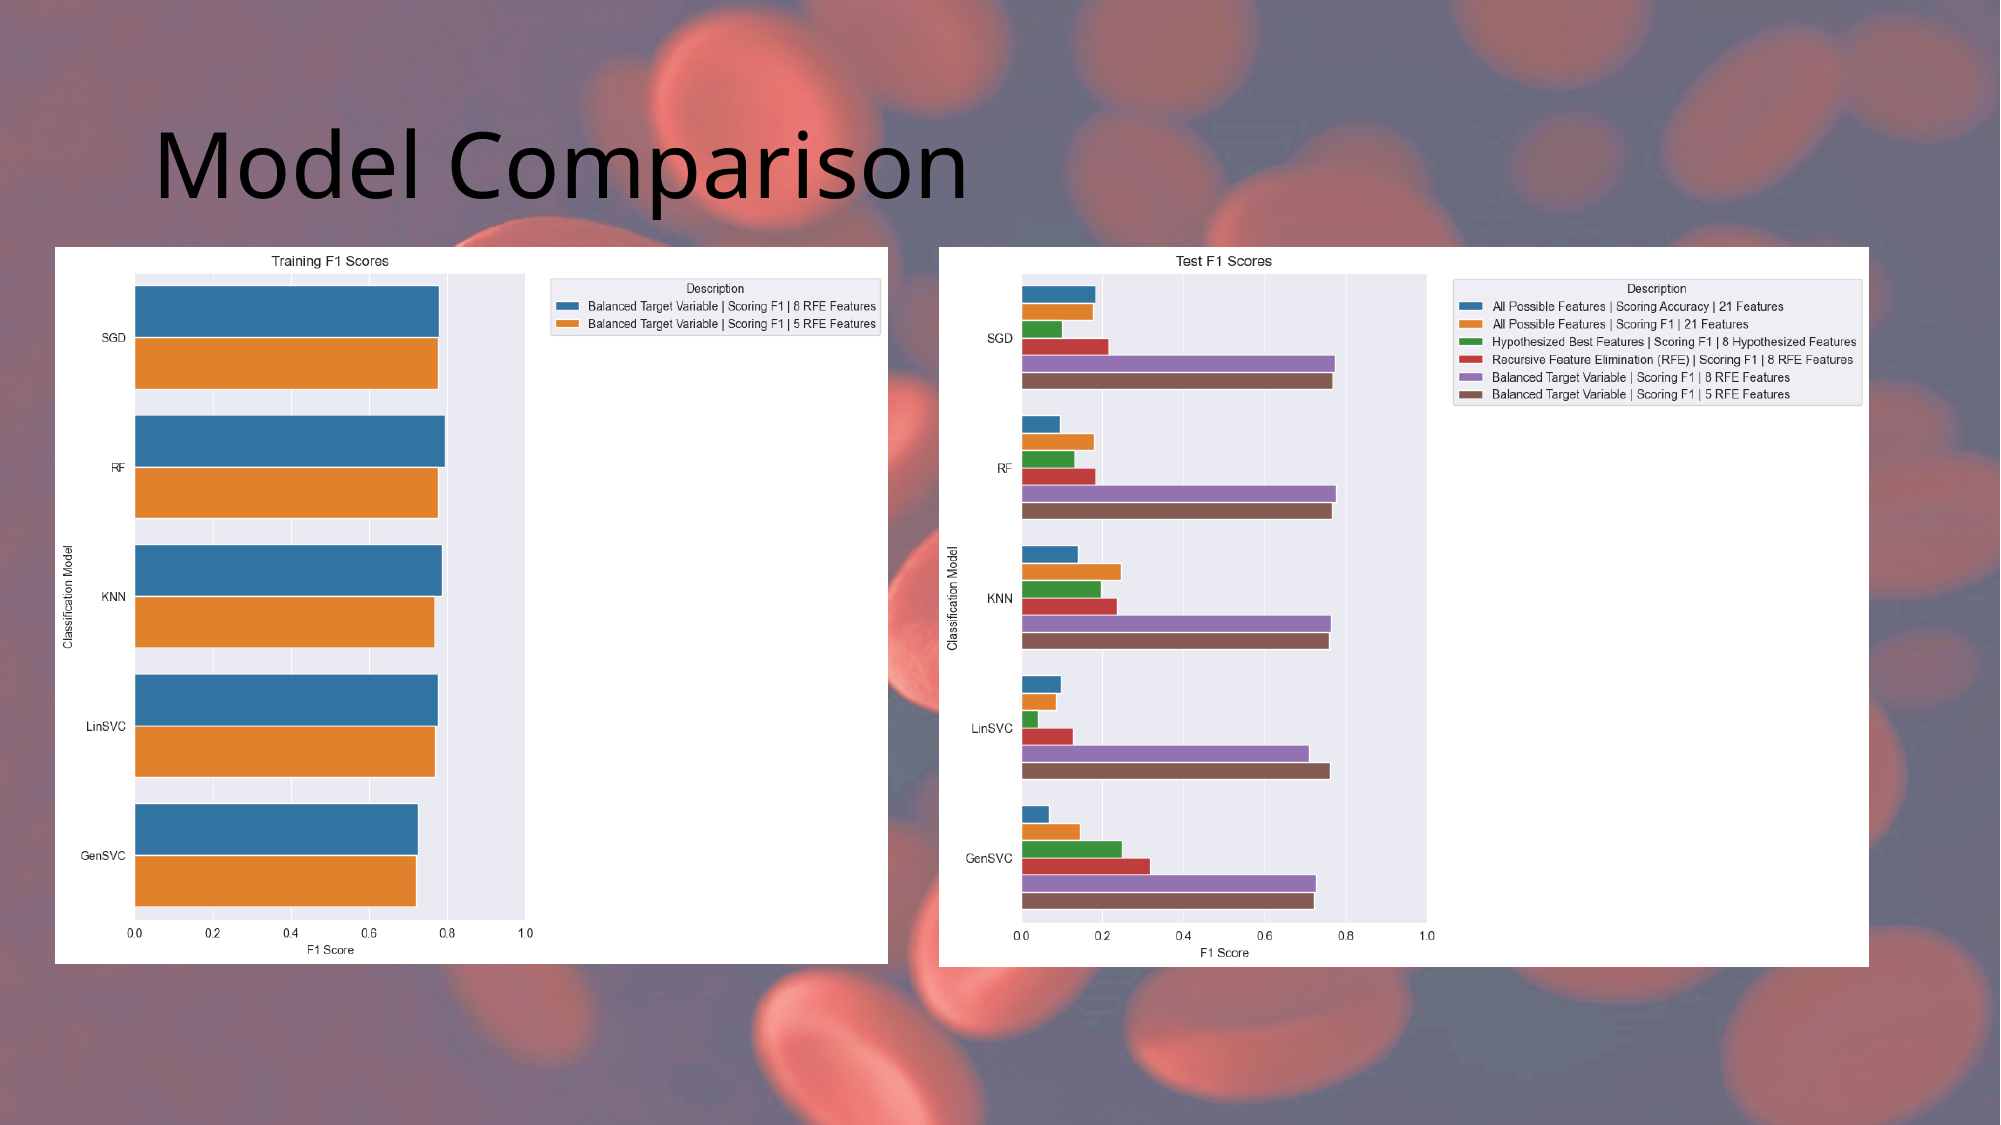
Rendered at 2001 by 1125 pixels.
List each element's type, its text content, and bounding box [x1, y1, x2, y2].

picture [939, 247, 1869, 967]
title Model Comparison [137, 59, 1863, 278]
picture [55, 247, 888, 964]
